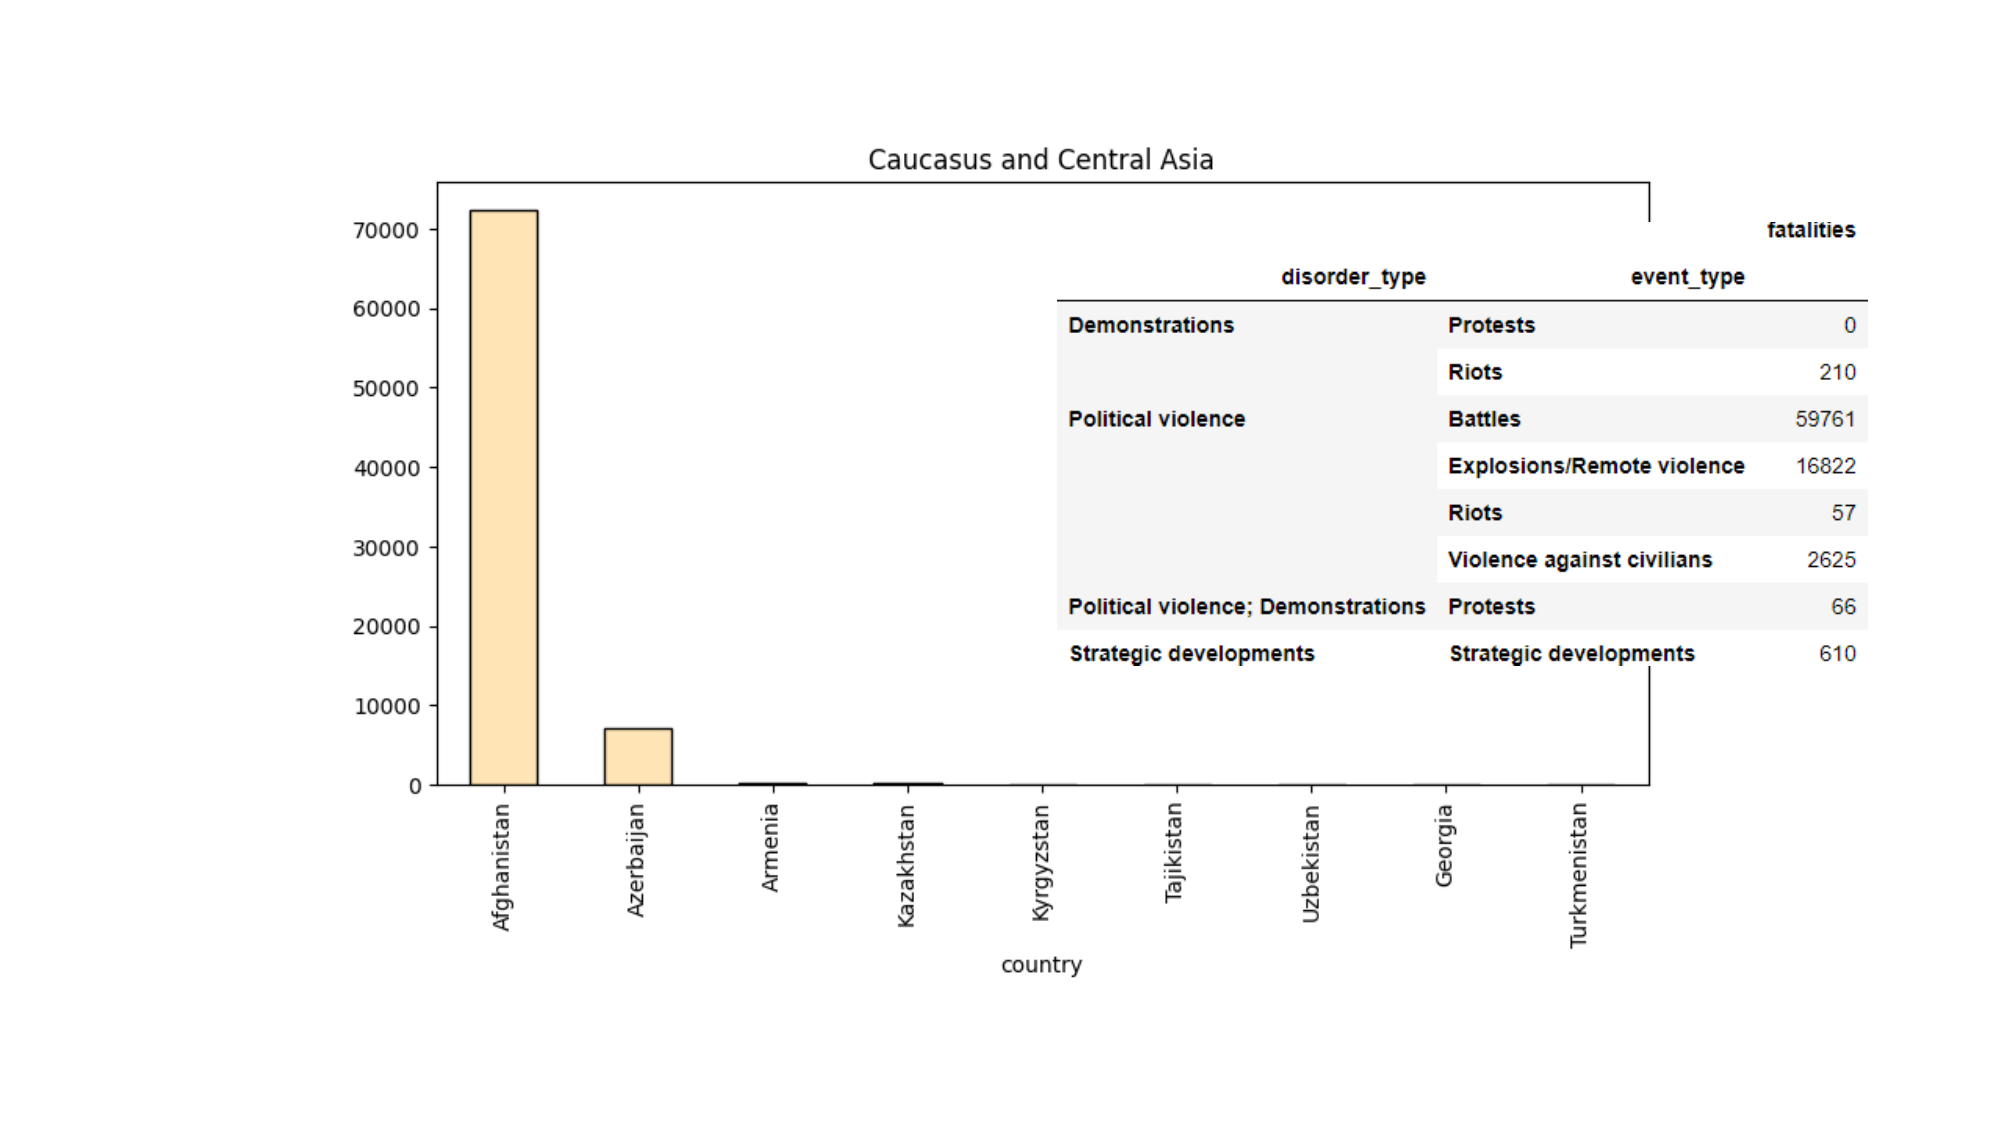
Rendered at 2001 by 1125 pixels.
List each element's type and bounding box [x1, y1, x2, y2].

picture [337, 132, 1868, 993]
